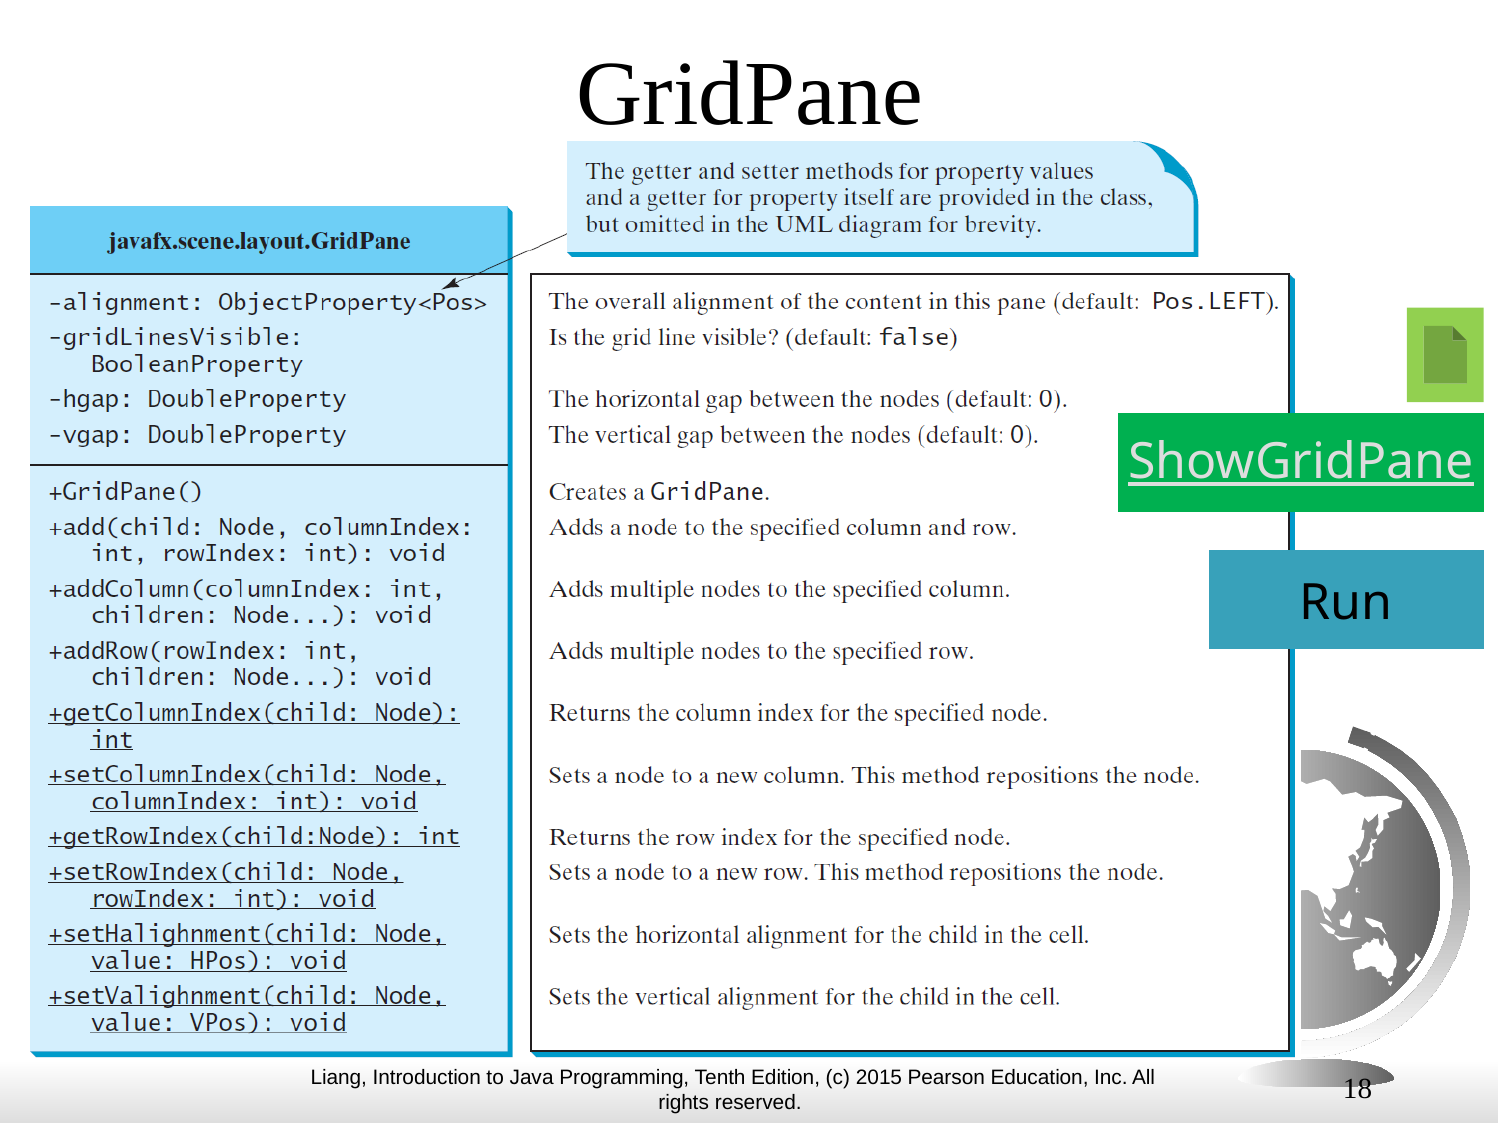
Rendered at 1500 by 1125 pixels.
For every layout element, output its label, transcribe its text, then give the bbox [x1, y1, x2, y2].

text_box [1406, 307, 1484, 403]
text_box Run [1301, 549, 1484, 650]
text_box ShowGridPane [1301, 412, 1484, 513]
picture [23, 139, 1301, 1060]
title GridPane [37, 24, 1463, 150]
slide_number 18 [1074, 1049, 1388, 1125]
